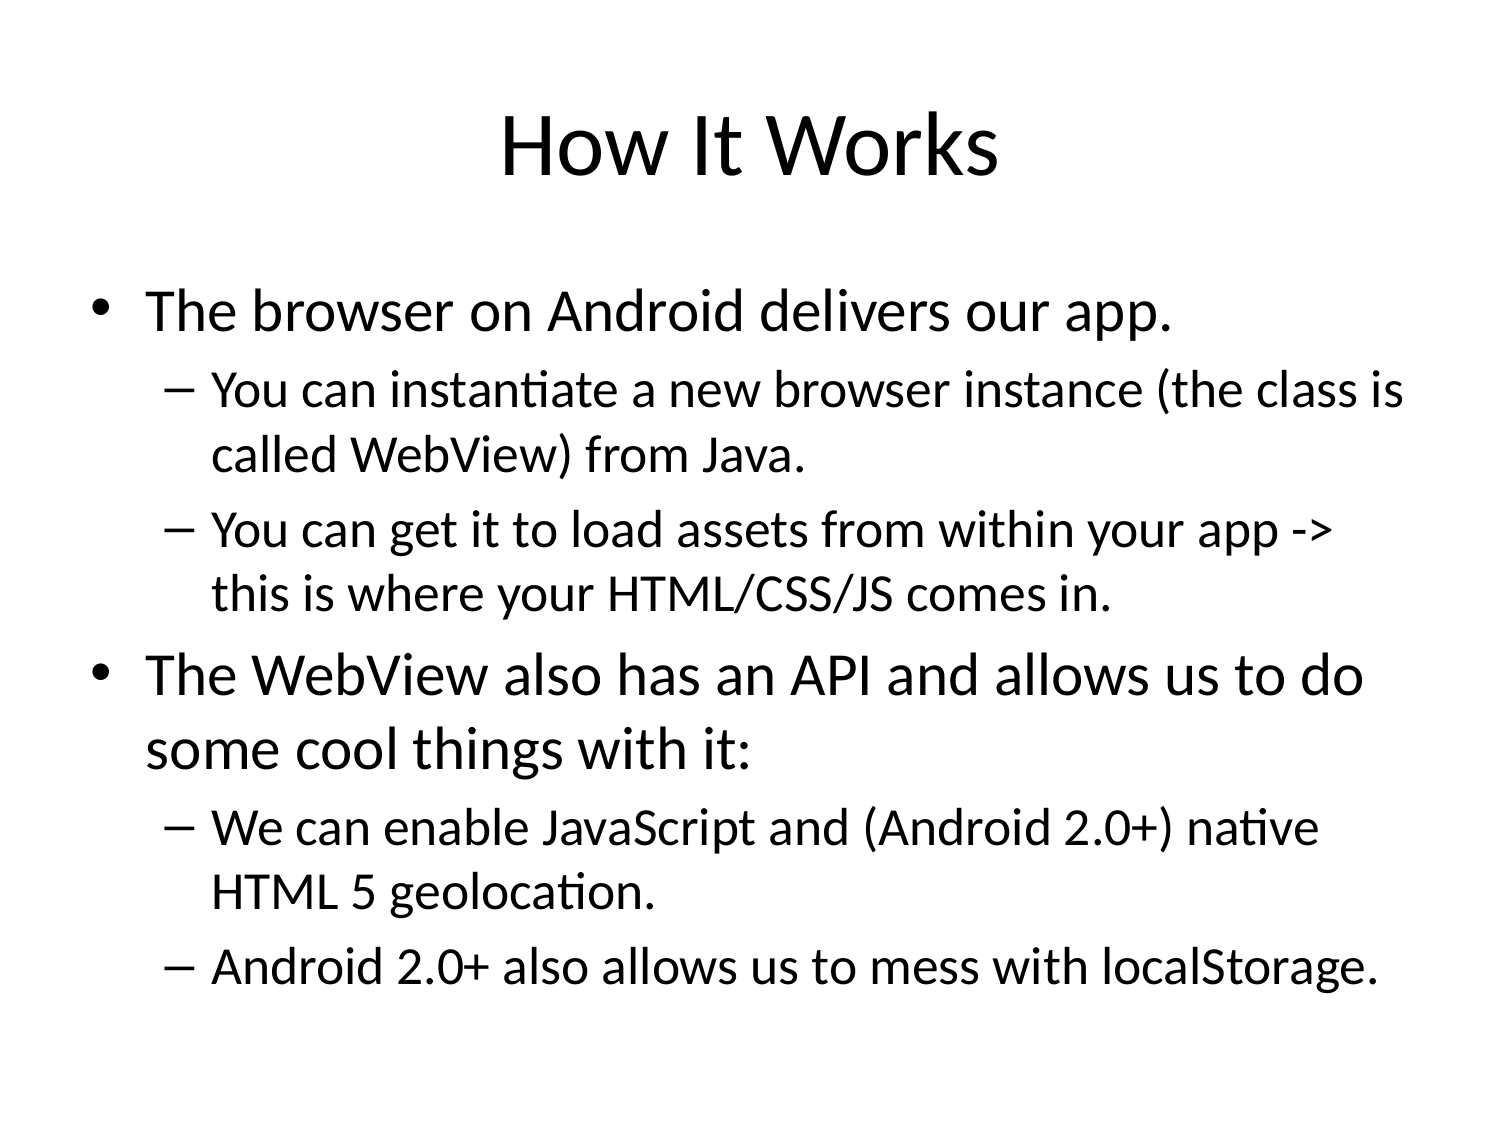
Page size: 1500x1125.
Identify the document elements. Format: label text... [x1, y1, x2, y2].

list The browser on Android delivers our app. You can instantiate a new browser instance (the class is called WebView) from Java. You can get it to load assets from within your app -> this is where your HTML/CSS/JS comes in. The WebView also has an API and allows us to do some cool things with it: We can enable JavaScript and (Android 2.0+) native HTML 5 geolocation. Android 2.0+ also allows us to mess with localStorage. [75, 262, 1425, 1005]
title How It Works [75, 45, 1425, 233]
